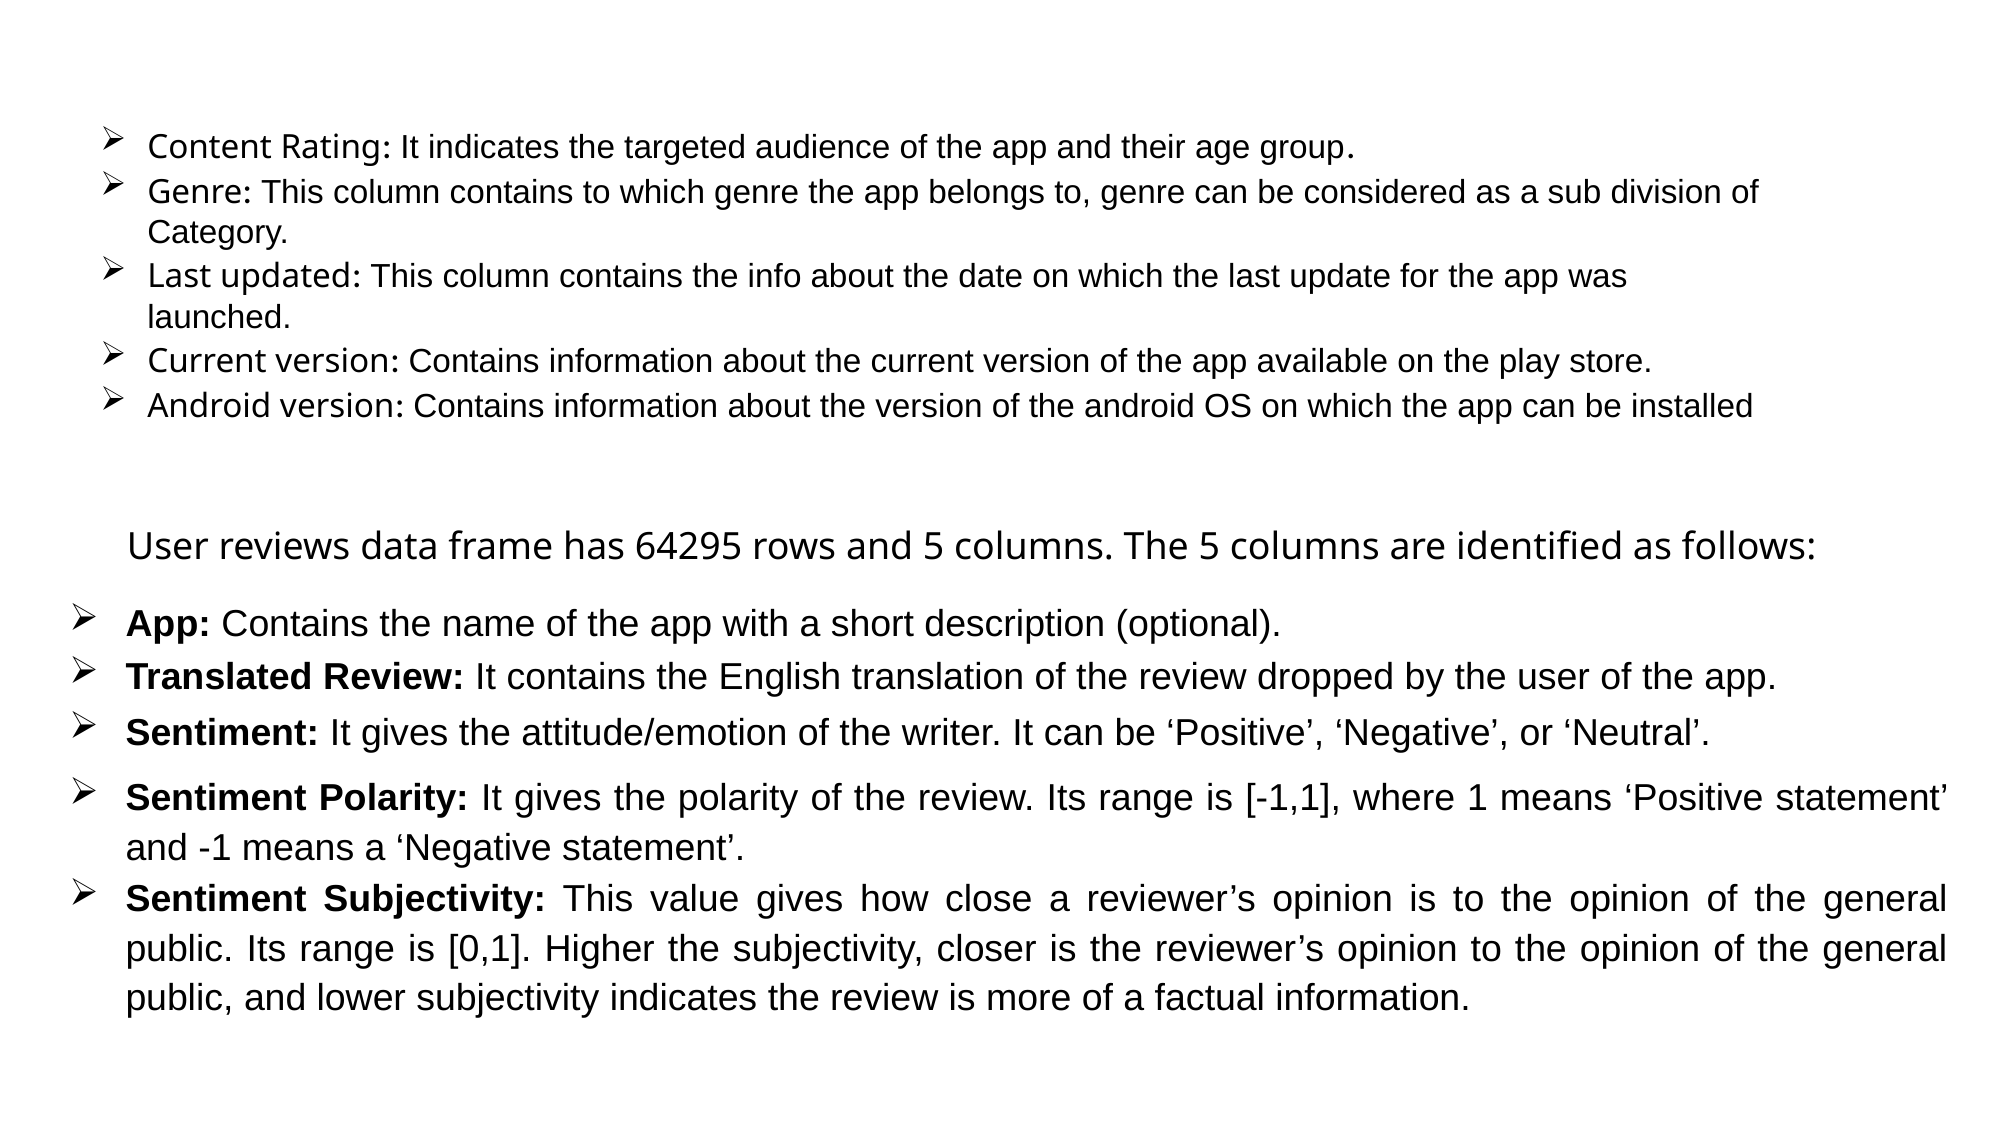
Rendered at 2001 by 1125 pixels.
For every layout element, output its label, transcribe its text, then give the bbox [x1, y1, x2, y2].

text_box User reviews data frame has 64295 rows and 5 columns. The 5 columns are identified as follows: App: Contains the name of the app with a short description (optional). Translated Review: It contains the English translation of the review dropped by the user of the app. Sentiment: It gives the attitude/emotion of the writer. It can be ‘Positive’, ‘Negative’, or ‘Neutral’. [54, 509, 2000, 760]
text_box Sentiment Polarity: It gives the polarity of the review. Its range is [-1,1], where 1 means ‘Positive statement’ and -1 means a ‘Negative statement’. Sentiment Subjectivity: This value gives how close a reviewer’s opinion is to the opinion of the general public. Its range is [0,1]. Higher the subjectivity, closer is the reviewer’s opinion to the opinion of the general public, and lower subjectivity indicates the review is more of a factual information. [54, 760, 2000, 1026]
text_box Content Rating: It indicates the targeted audience of the app and their age group. Genre: This column contains to which genre the app belongs to, genre can be considered as a sub division of Category. Last updated: This column contains the info about the date on which the last update for the app was launched. Current version: Contains information about the current version of the app available on the play store. Android version: Contains information about the version of the android OS on which the app can be installed [85, 113, 1794, 433]
